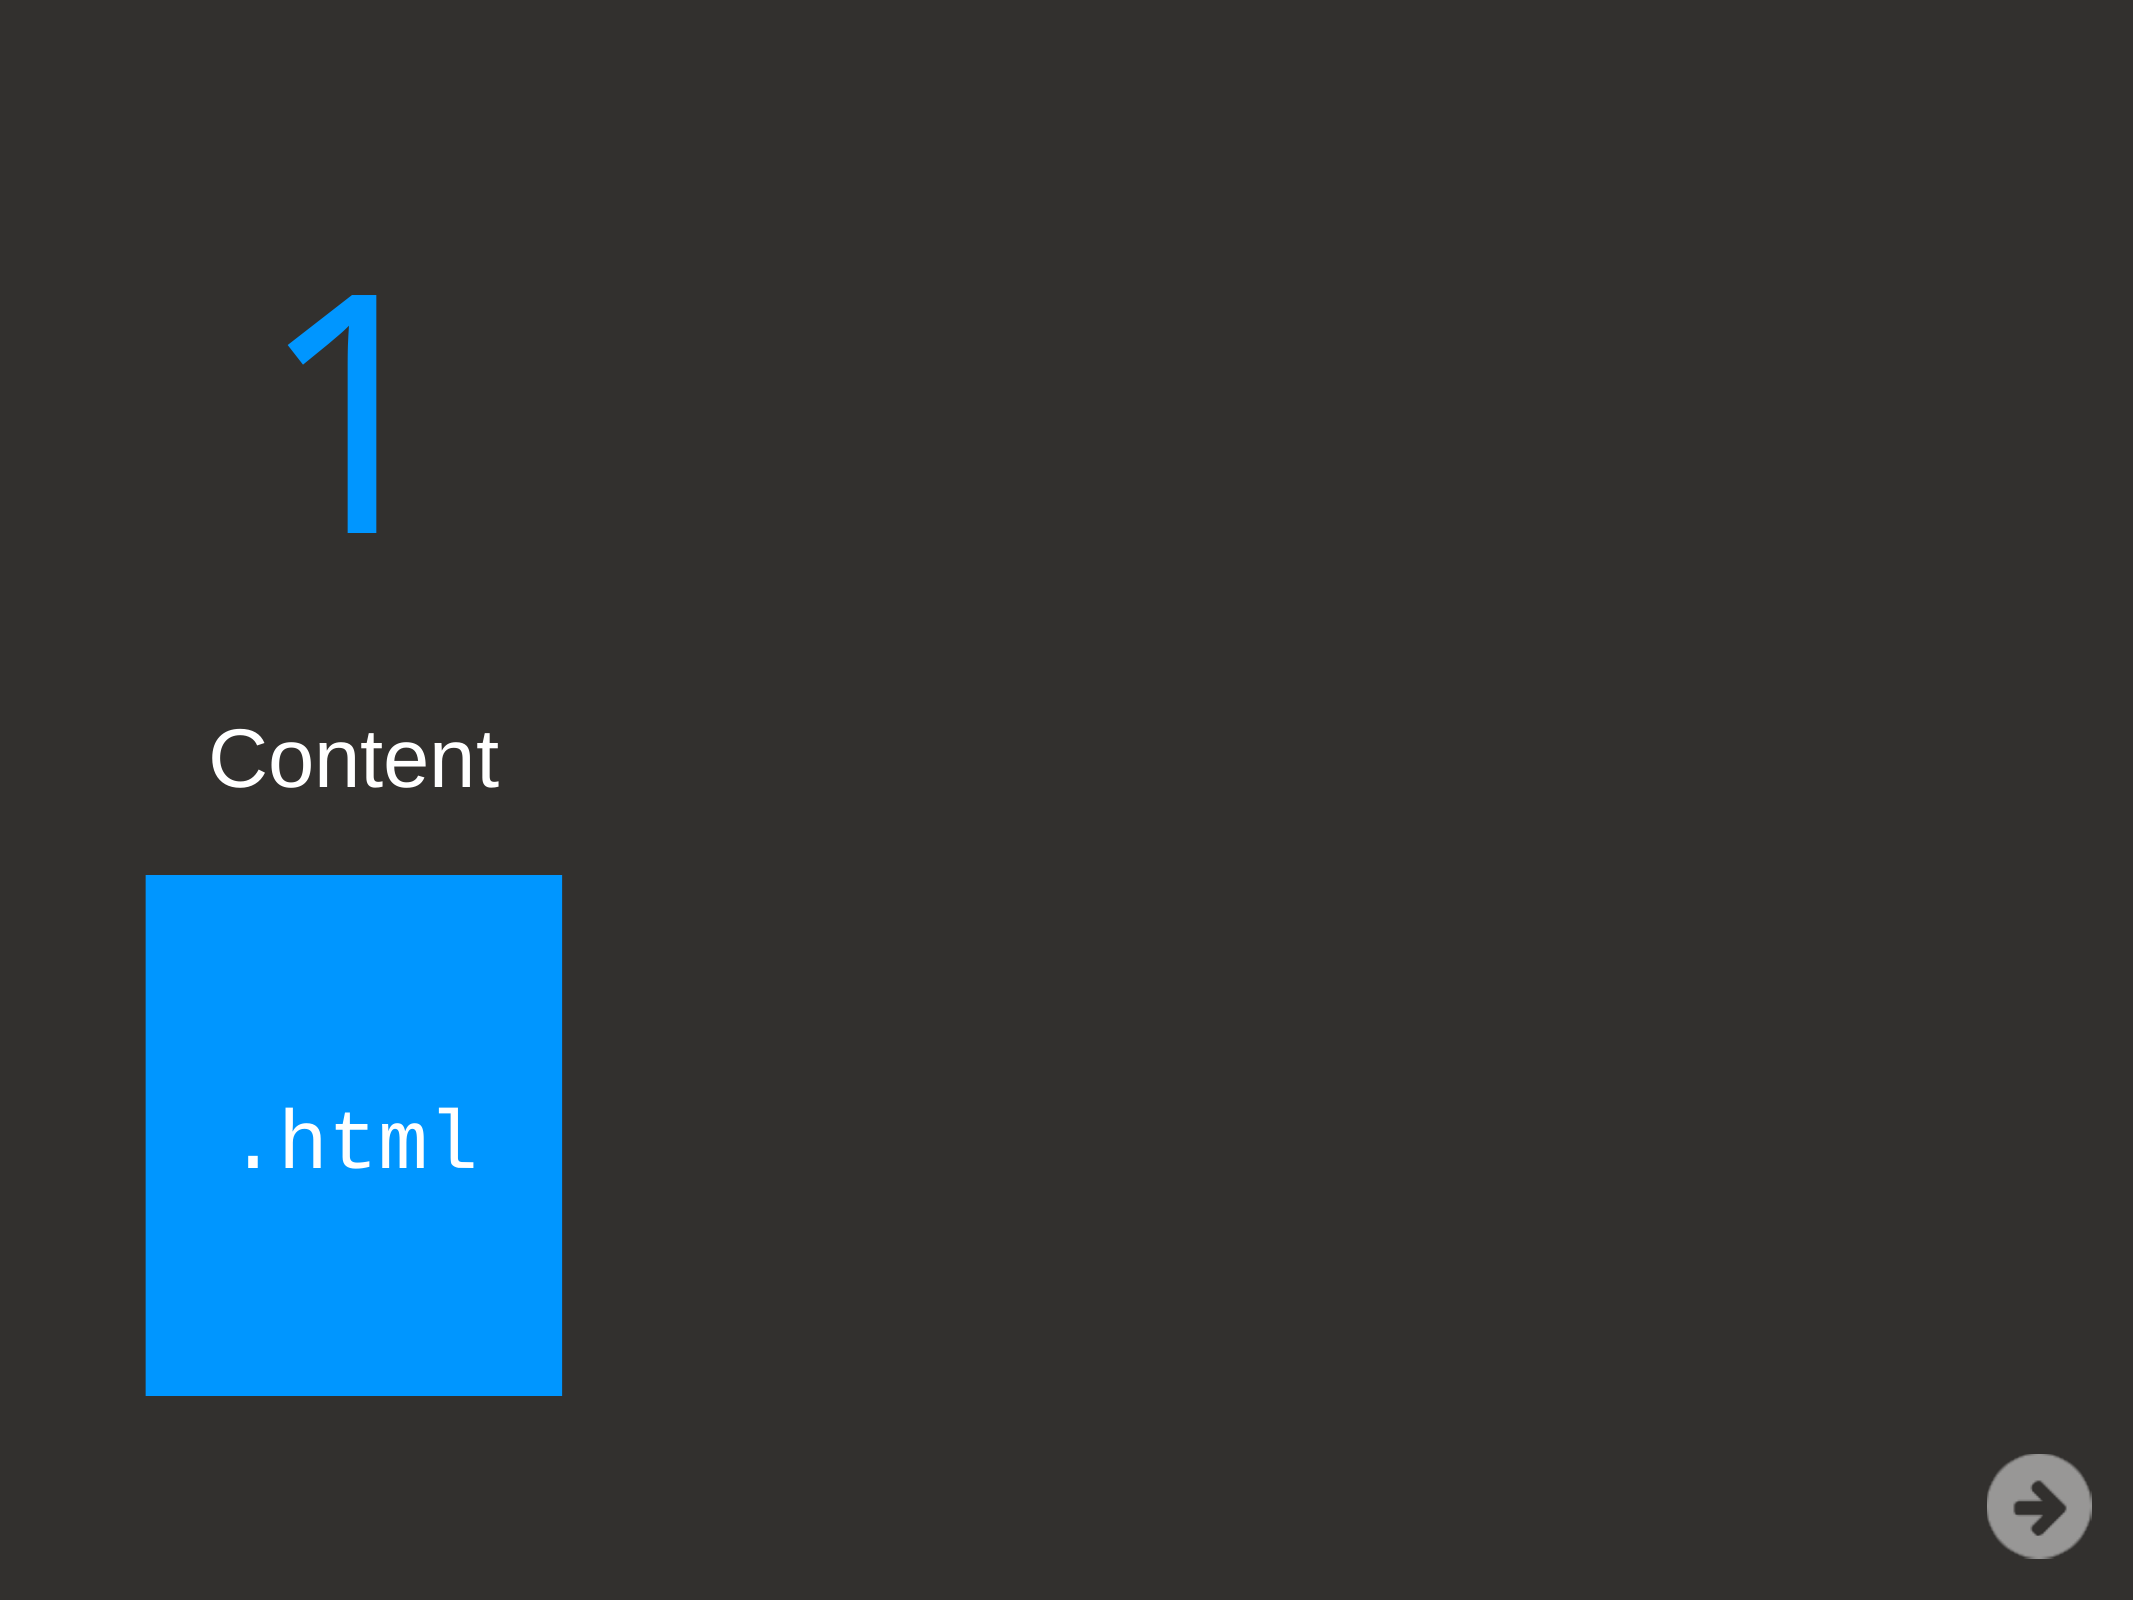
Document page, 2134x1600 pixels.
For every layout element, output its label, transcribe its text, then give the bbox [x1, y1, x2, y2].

text_box .html [145, 875, 563, 1396]
text_box Content [0, 601, 708, 1600]
picture [1987, 1453, 2092, 1559]
title 1 [0, 200, 708, 601]
